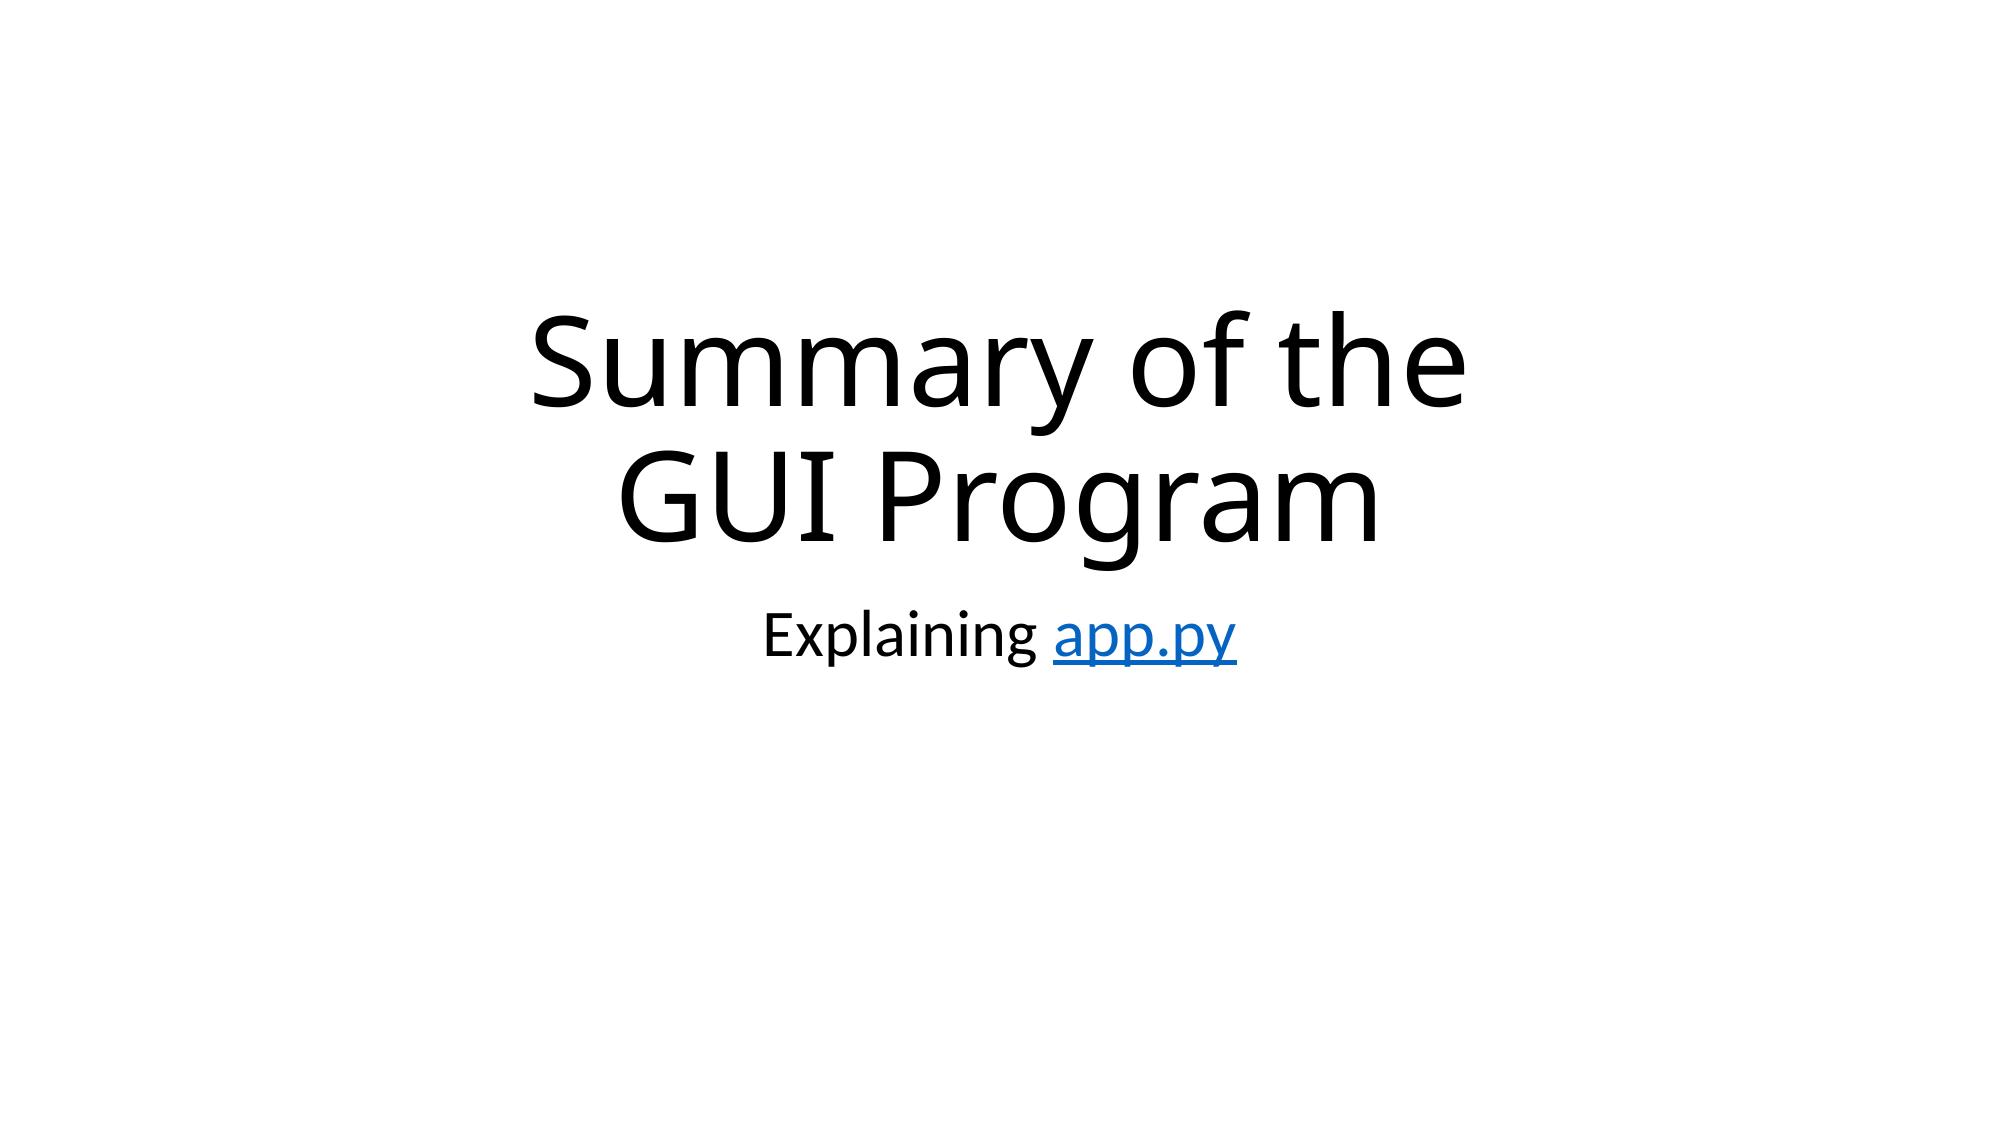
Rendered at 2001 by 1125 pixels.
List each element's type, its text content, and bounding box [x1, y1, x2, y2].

subtitle Explaining app.py [249, 590, 1750, 863]
title Summary of the GUI Program [249, 184, 1750, 576]
